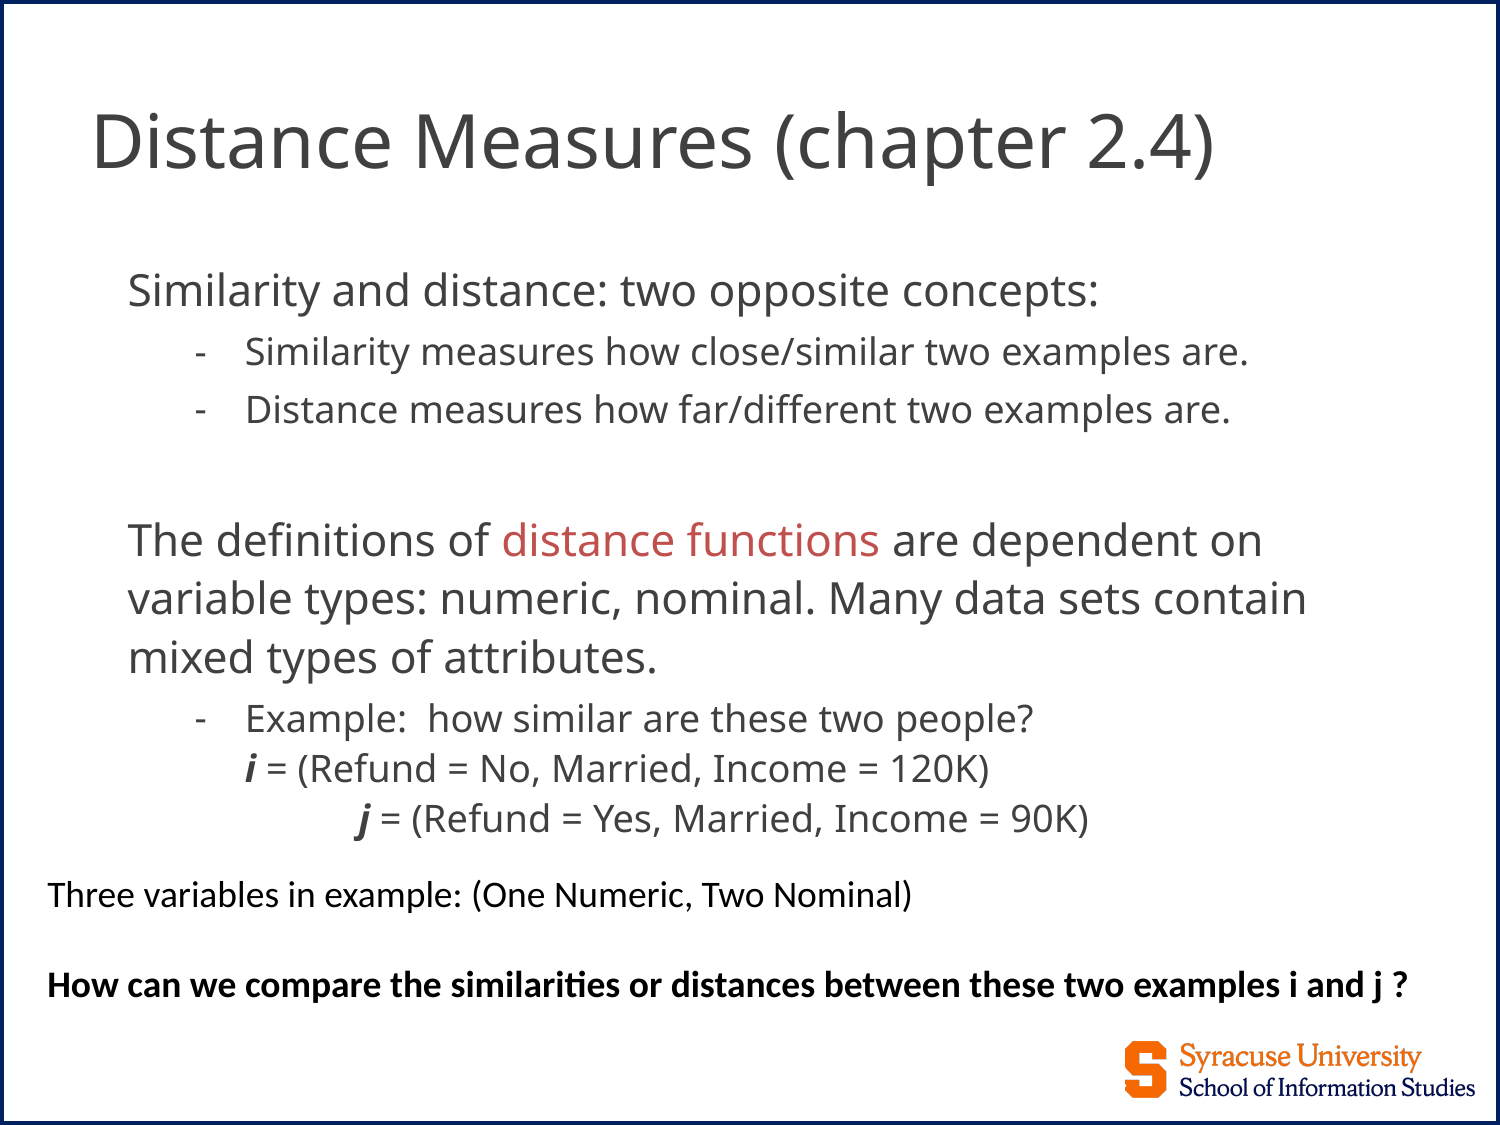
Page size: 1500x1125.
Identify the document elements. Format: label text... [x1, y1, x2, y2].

picture [1125, 1041, 1475, 1098]
title Distance Measures (chapter 2.4) [75, 45, 1425, 233]
list Similarity and distance: two opposite concepts: Similarity measures how close/similar two examples are. Distance measures how far/different two examples are. The definitions of distance functions are dependent on variable types: numeric, nominal. Many data sets contain mixed types of attributes. Example: how similar are these two people? i = (Refund = No, Married, Income = 120K) j = (Refund = Yes, Married, Income = 90K) [112, 249, 1413, 862]
text_box Three variables in example: (One Numeric, Two Nominal) How can we compare the similarities or distances between these two examples i and j ? [32, 862, 1495, 1013]
slide_number 22 [1074, 1042, 1425, 1103]
